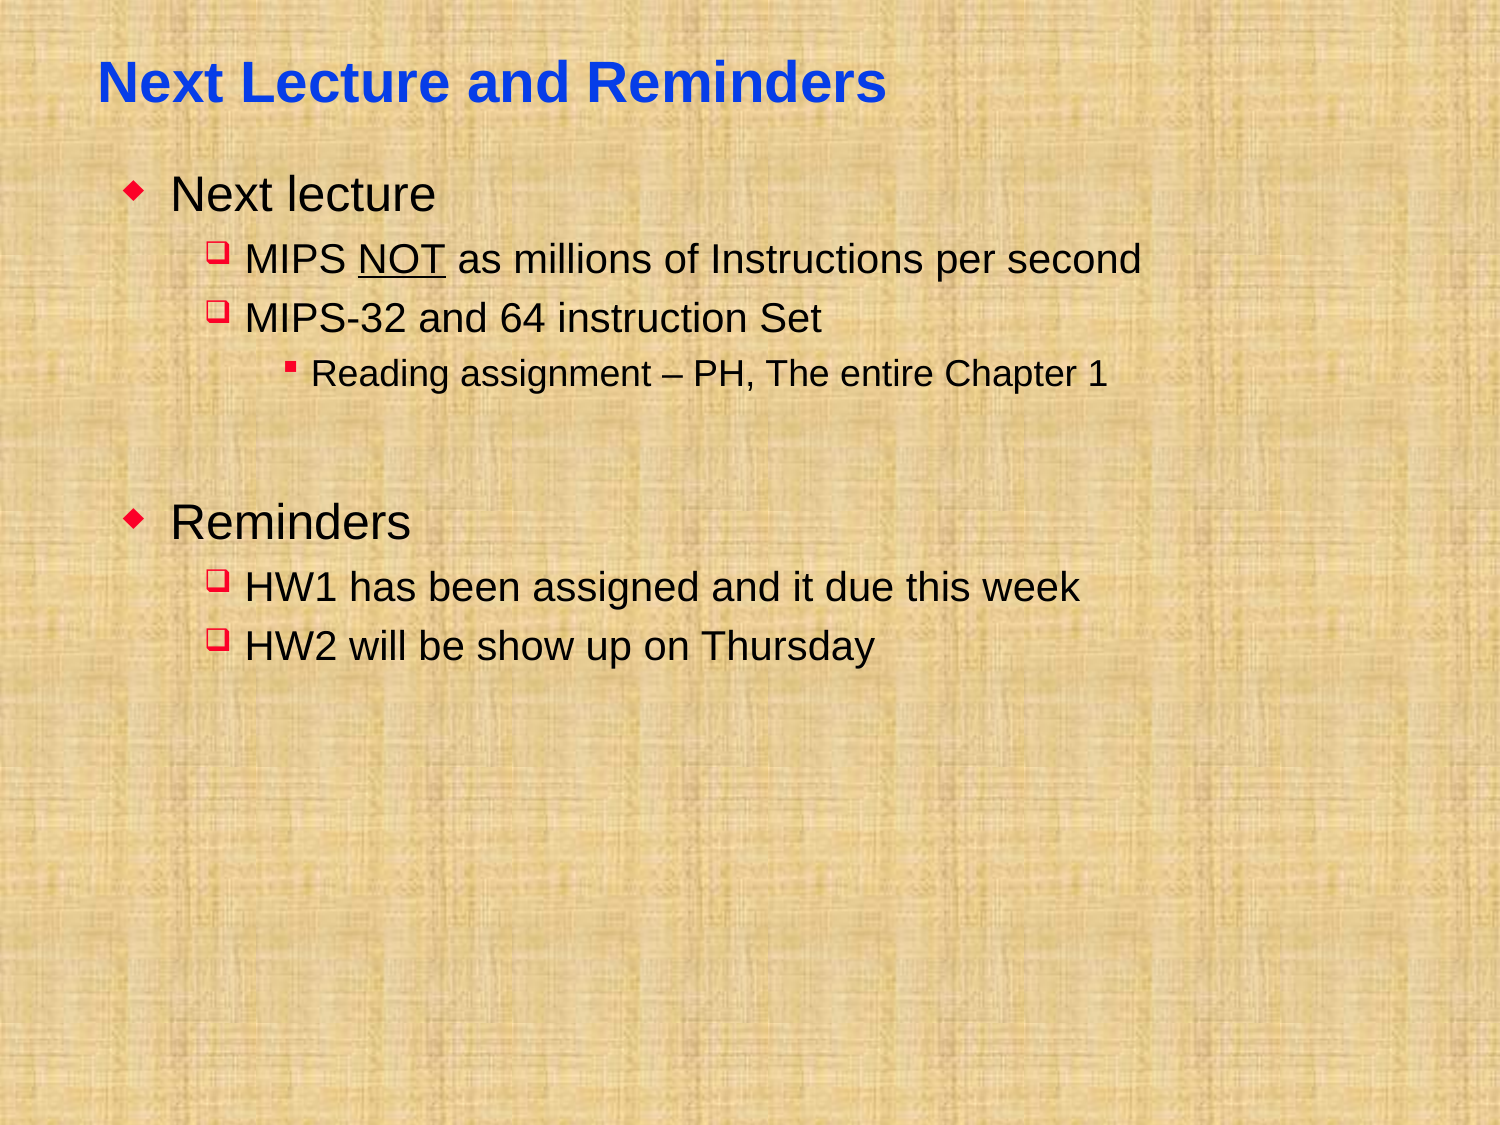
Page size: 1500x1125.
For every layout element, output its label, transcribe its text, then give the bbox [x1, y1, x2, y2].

list Next lecture MIPS NOT as millions of Instructions per second MIPS-32 and 64 instruction Set Reading assignment – PH, The entire Chapter 1 Reminders HW1 has been assigned and it due this week HW2 will be show up on Thursday [112, 164, 1400, 688]
picture [0, 0, 1500, 1125]
title Next Lecture and Reminders [87, 50, 933, 120]
